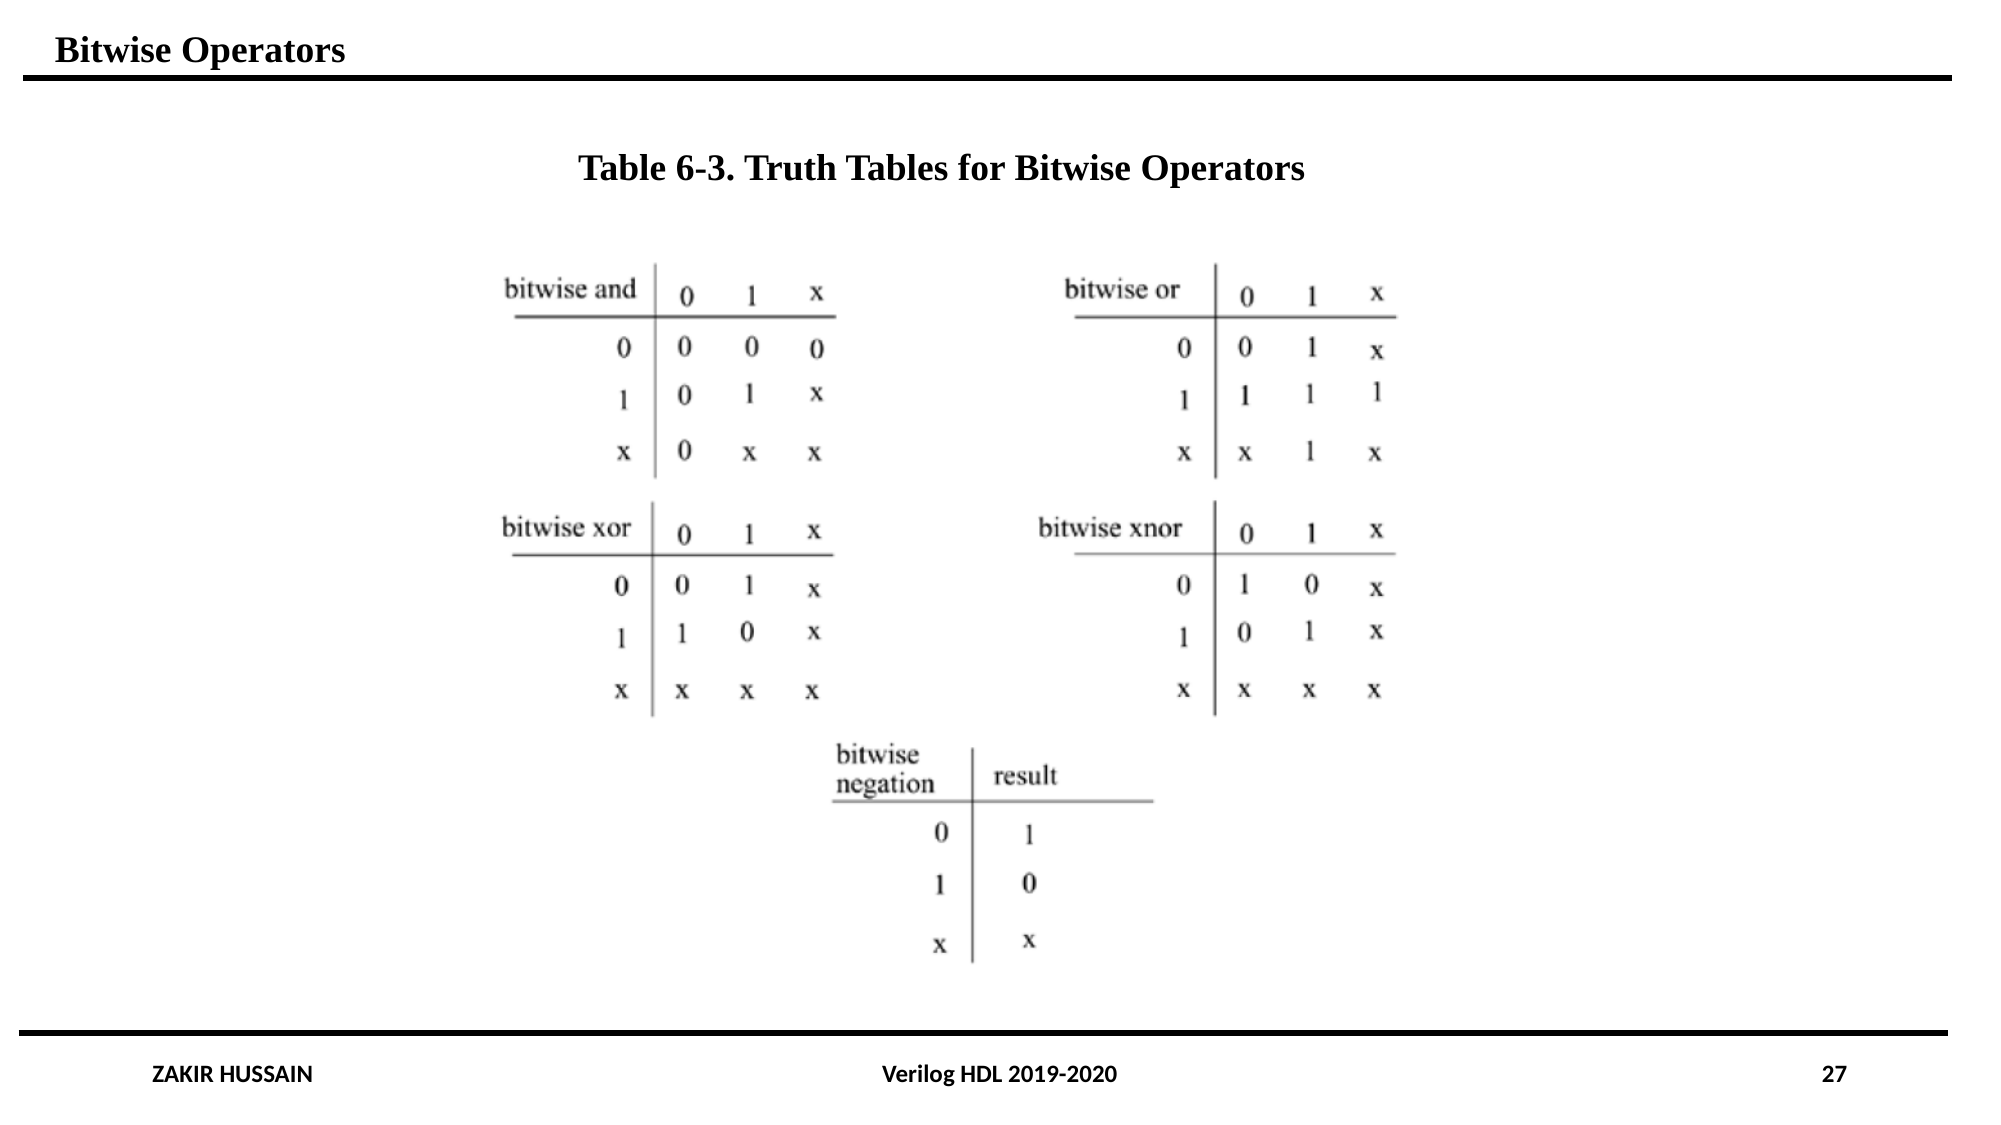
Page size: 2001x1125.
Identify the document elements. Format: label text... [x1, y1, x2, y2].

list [471, 260, 1413, 975]
text_box Bitwise Operators [40, 17, 361, 78]
footer Verilog HDL 2019-2020 [662, 1042, 1338, 1103]
text_box Table 6-3. Truth Tables for Bitwise Operators [563, 135, 1321, 196]
slide_number ZAKIR HUSSAIN [137, 1042, 588, 1103]
slide_number 27 [1412, 1042, 1863, 1103]
